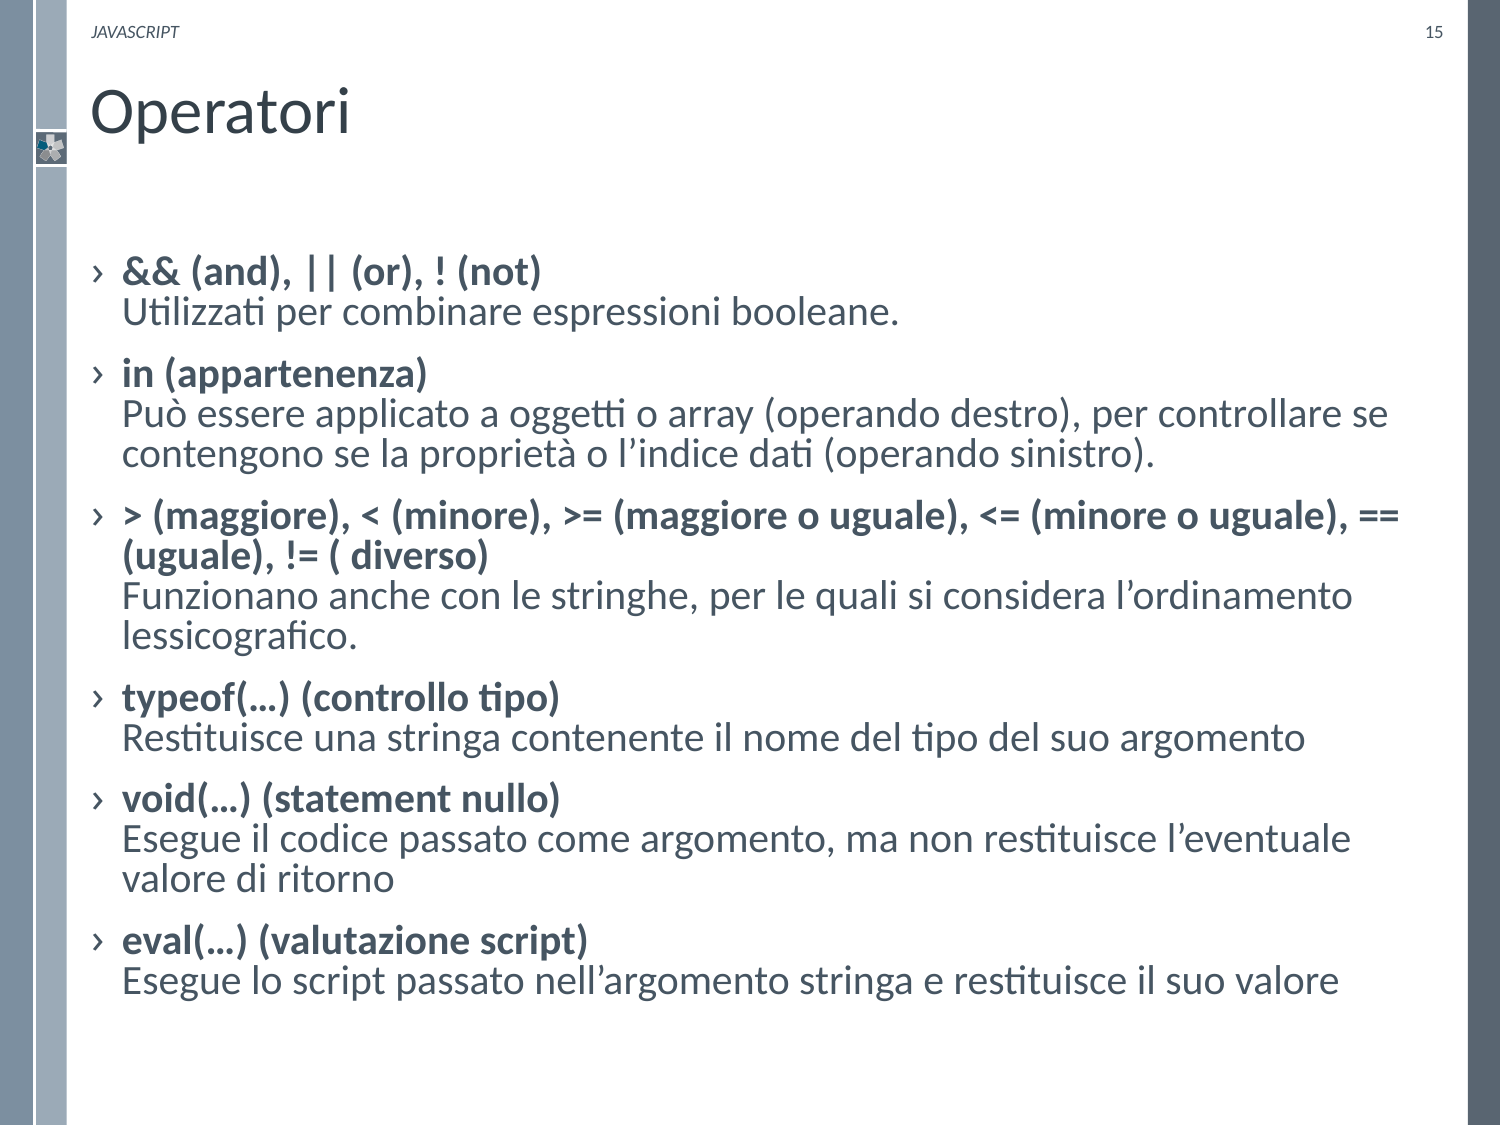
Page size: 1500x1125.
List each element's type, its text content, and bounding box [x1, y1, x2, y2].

footer Javascript [76, 8, 566, 55]
list && (and), || (or), ! (not) Utilizzati per combinare espressioni booleane. in (appartenenza) Può essere applicato a oggetti o array (operando destro), per controllare se contengono se la proprietà o l’indice dati (operando sinistro). > (maggiore), < (minore), >= (maggiore o uguale), <= (minore o uguale), == (uguale), != ( diverso) Funzionano anche con le stringhe, per le quali si considera l’ordinamento lessicografico. typeof(…) (controllo tipo) Restituisce una stringa contenente il nome del tipo del suo argomento void(…) (statement nullo) Esegue il codice passato come argomento, ma non restituisce l’eventuale valore di ritorno eval(…) (valutazione script) Esegue lo script passato nell’argomento stringa e restituisce il suo valore [76, 246, 1459, 1106]
slide_number 15 [1370, 8, 1459, 55]
title Operatori [75, 68, 1459, 233]
picture [37, 134, 64, 161]
